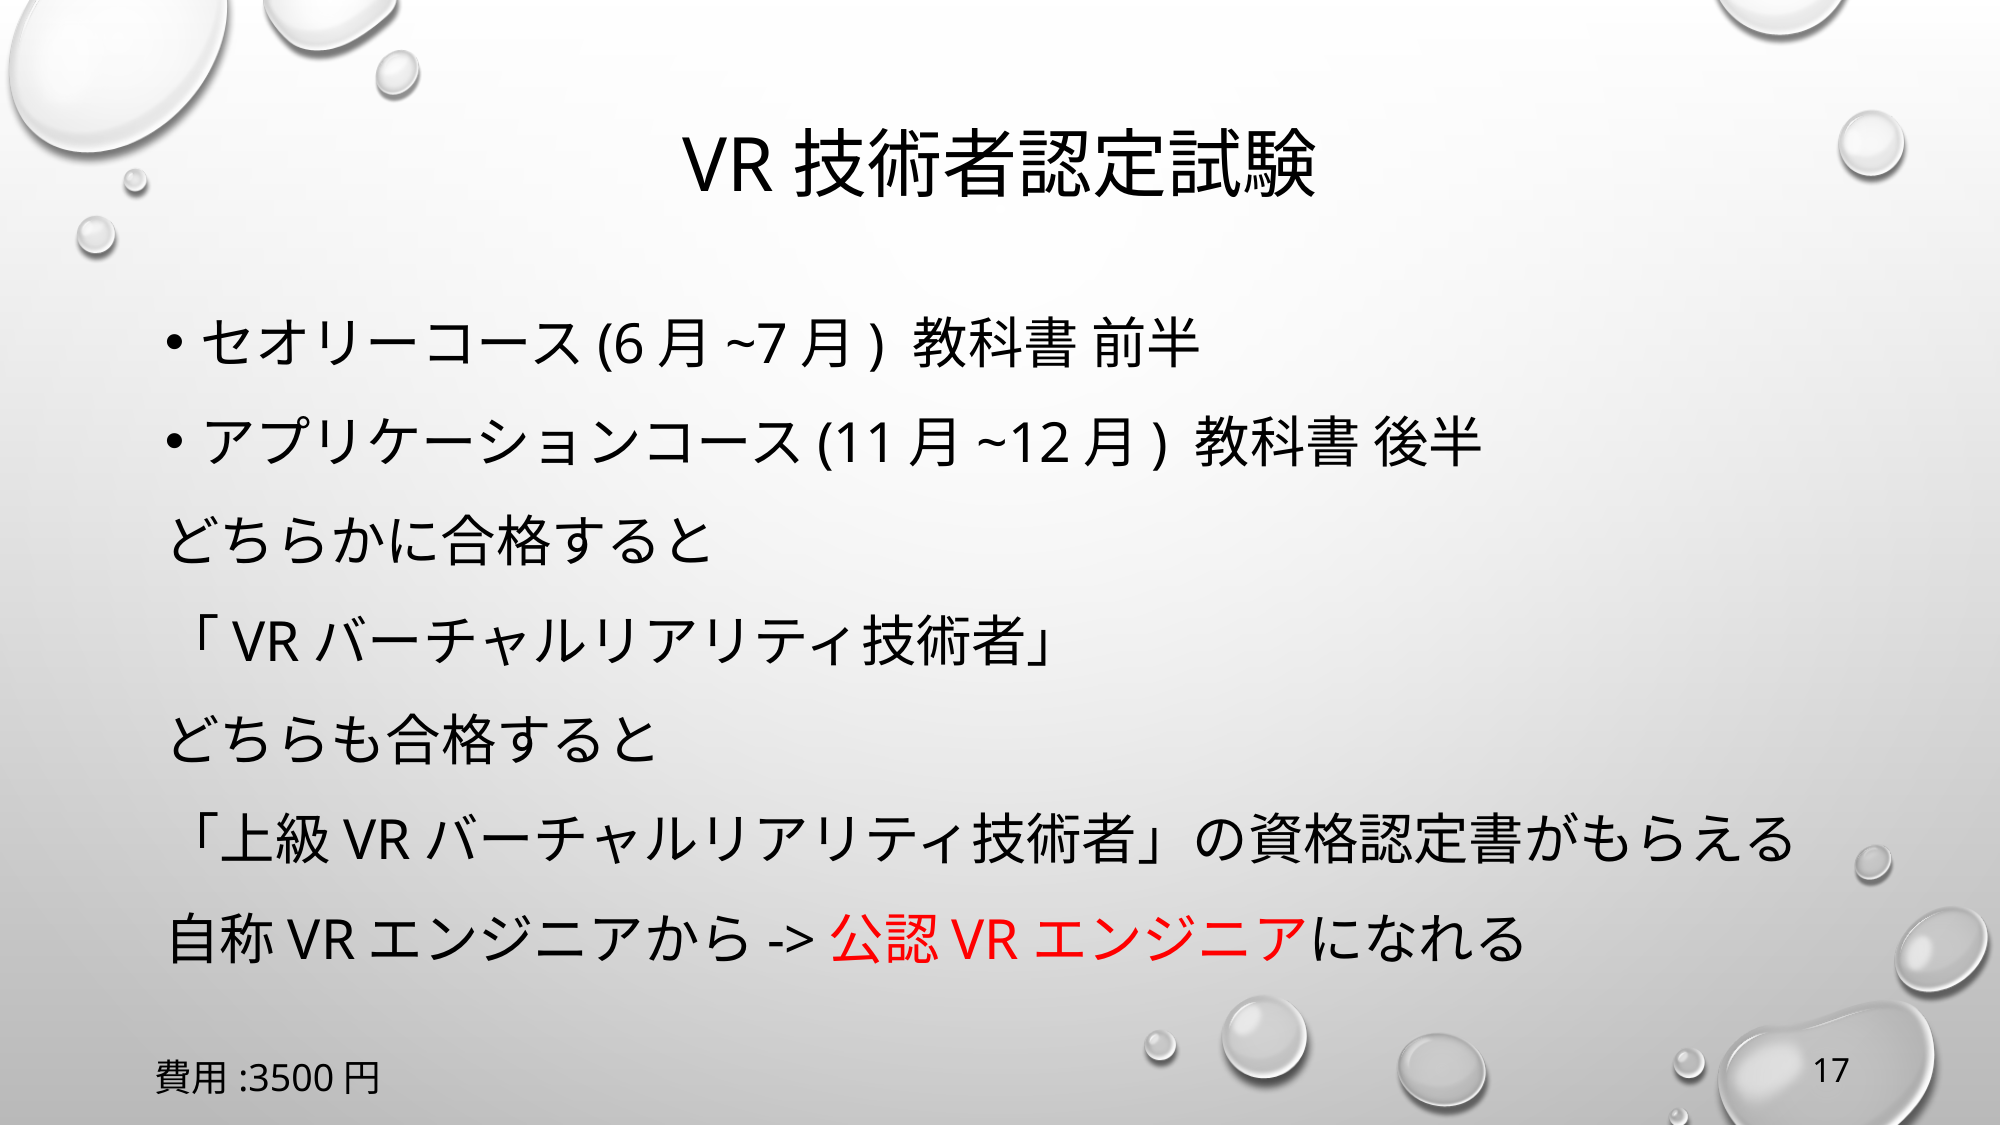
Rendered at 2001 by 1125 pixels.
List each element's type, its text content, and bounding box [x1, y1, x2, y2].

slide_number 17 [1739, 1041, 1866, 1102]
list セオリーコース(6月~7月) 教科書 前半 アプリケーションコース(11月~12月) 教科書 後半 どちらかに合格すると 「VRバーチャルリアリティ技術者」 どちらも合格すると 「上級VRバーチャルリアリティ技術者」の資格認定書がもらえる 自称VRエンジニアから->公認VRエンジニアになれる [149, 287, 1850, 1024]
title VR技術者認定試験 [149, 101, 1851, 234]
text_box 費用:3500円 [139, 1046, 396, 1107]
picture [0, 0, 2000, 1125]
